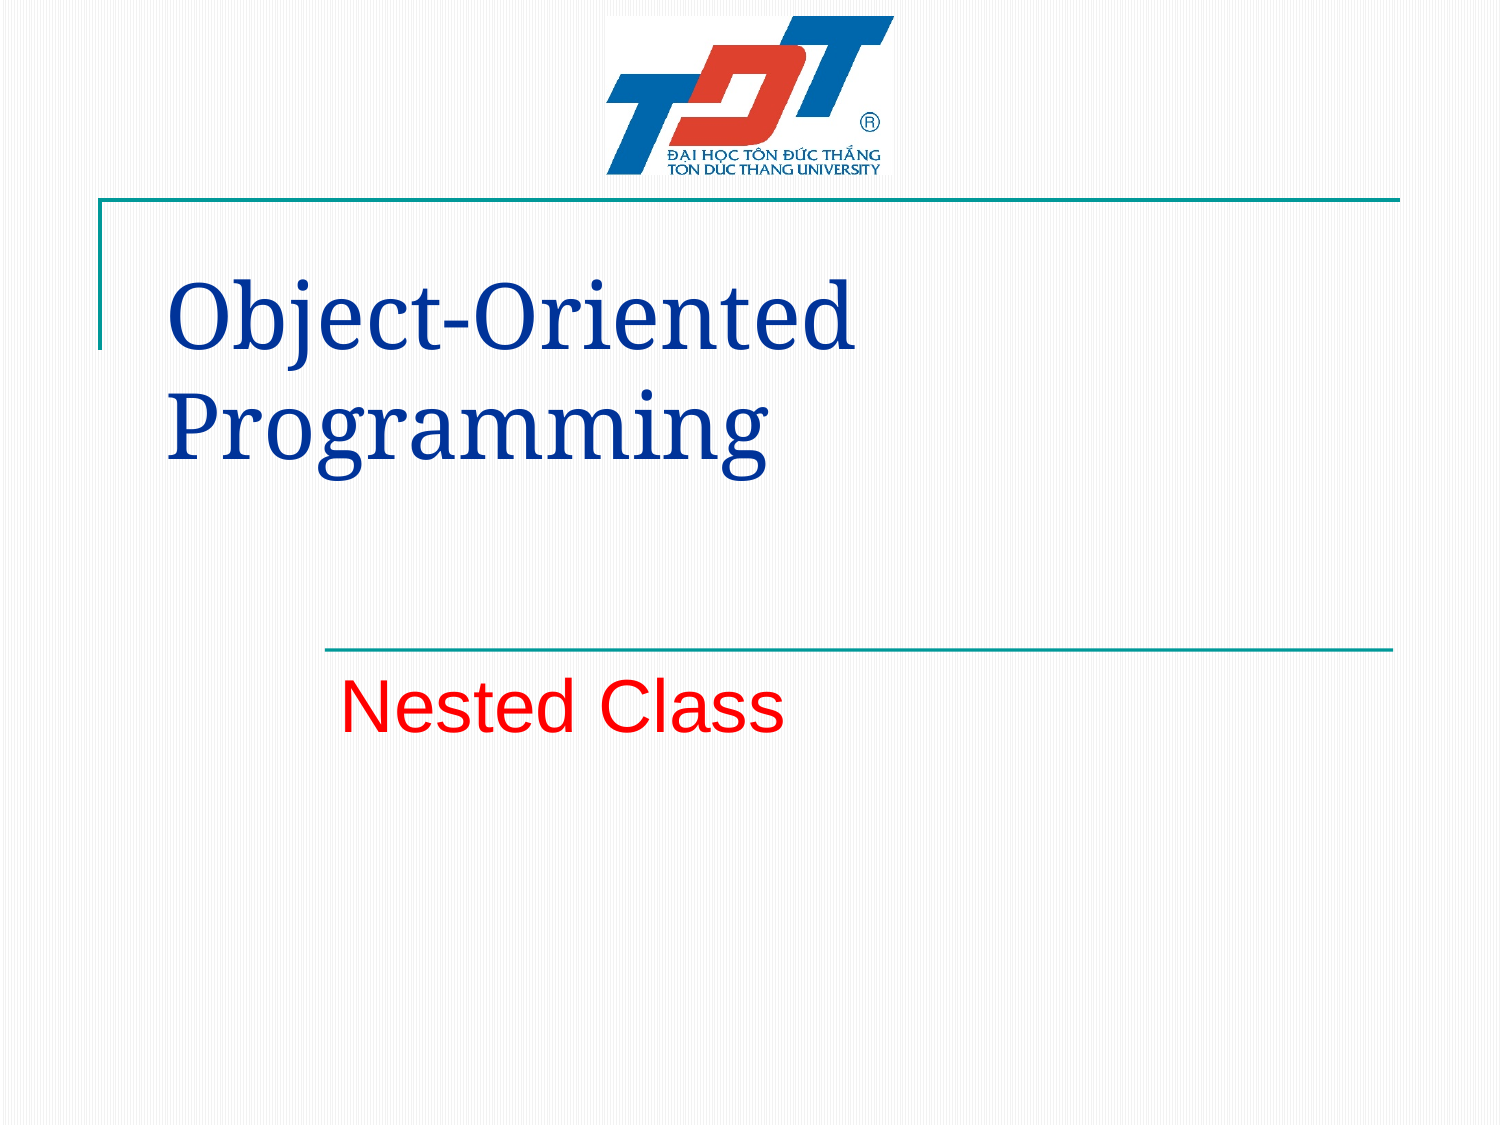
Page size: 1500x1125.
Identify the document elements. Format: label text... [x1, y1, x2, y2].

title Object-Oriented Programming [149, 249, 1401, 538]
subtitle Nested Class [324, 649, 1401, 938]
picture [606, 16, 894, 176]
